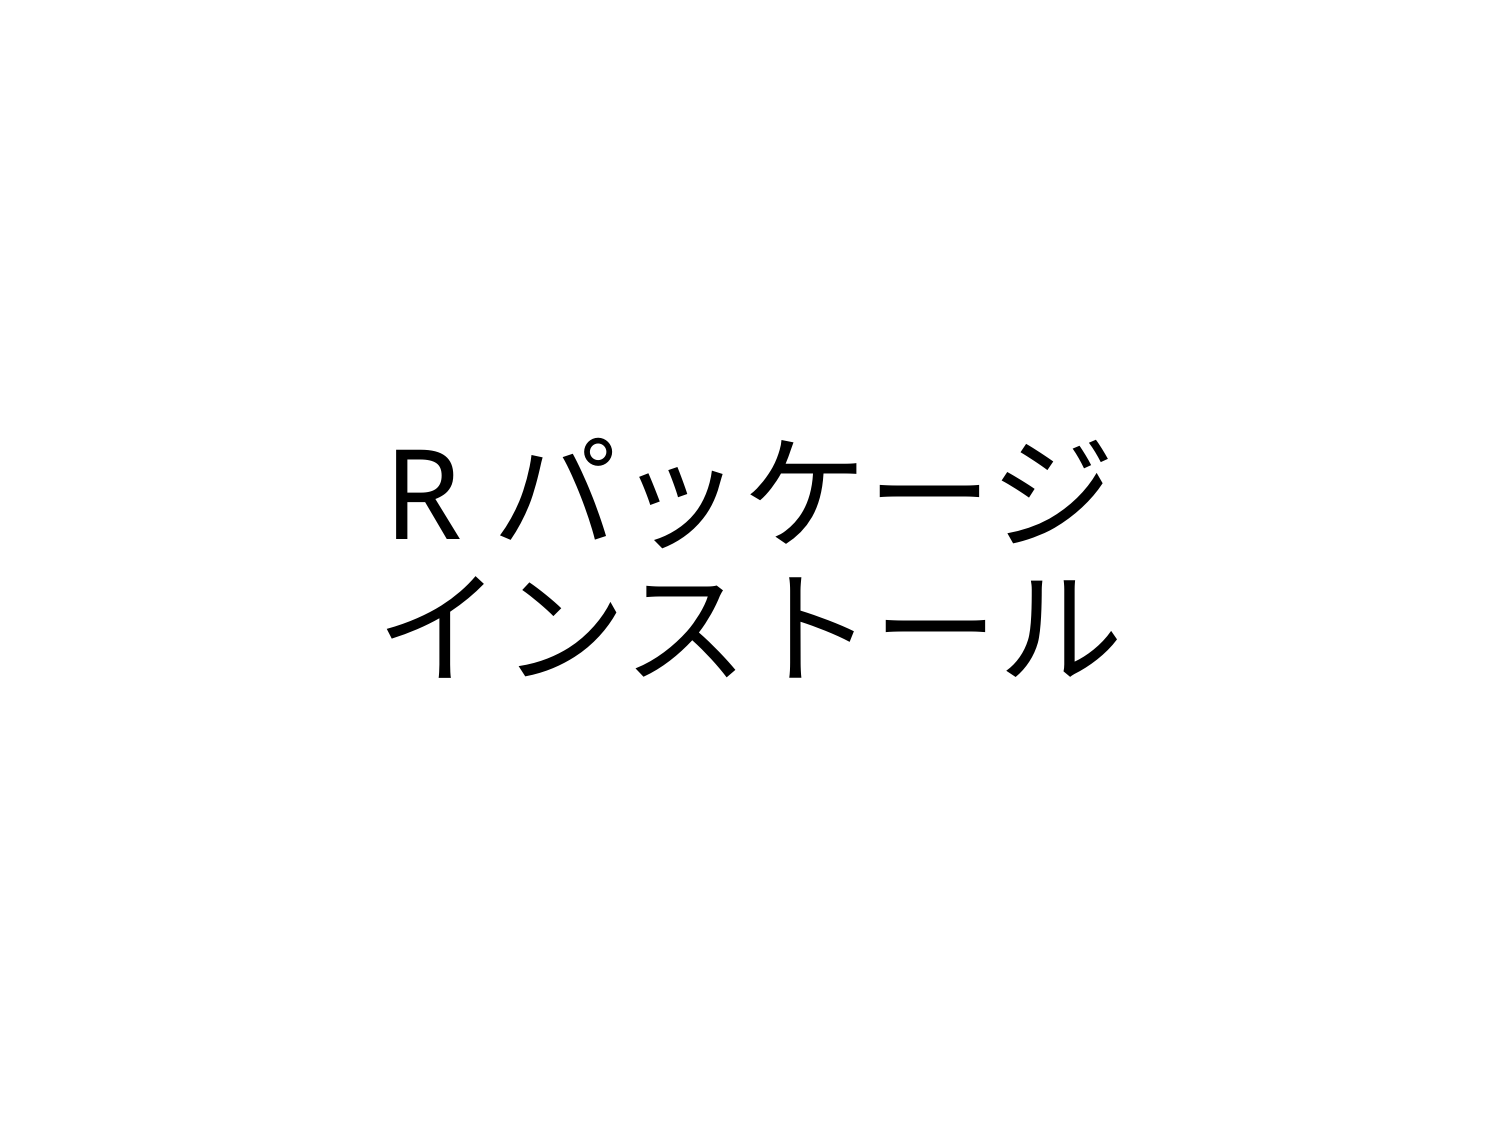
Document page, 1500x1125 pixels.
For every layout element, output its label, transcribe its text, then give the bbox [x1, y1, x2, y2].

title Rパッケージ インストール [134, 415, 1366, 710]
